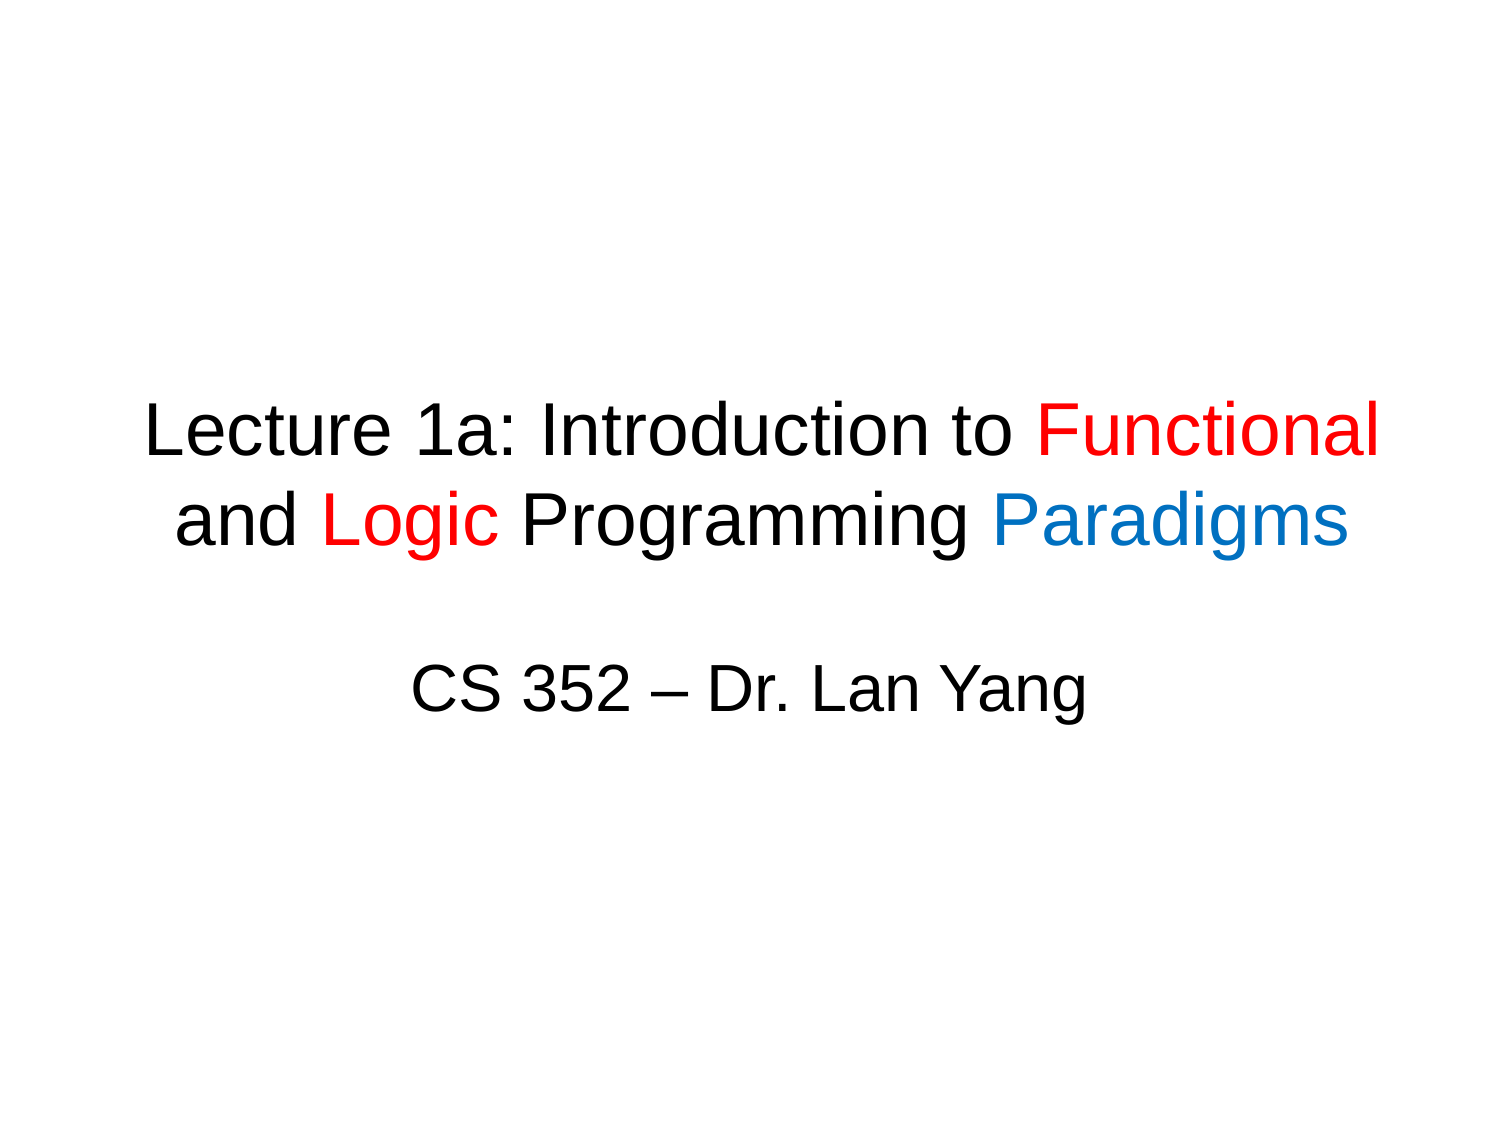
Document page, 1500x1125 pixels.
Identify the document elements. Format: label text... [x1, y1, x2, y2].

subtitle CS 352 – Dr. Lan Yang [225, 637, 1275, 925]
title Lecture 1a: Introduction to Functional and Logic Programming Paradigms [62, 349, 1463, 591]
